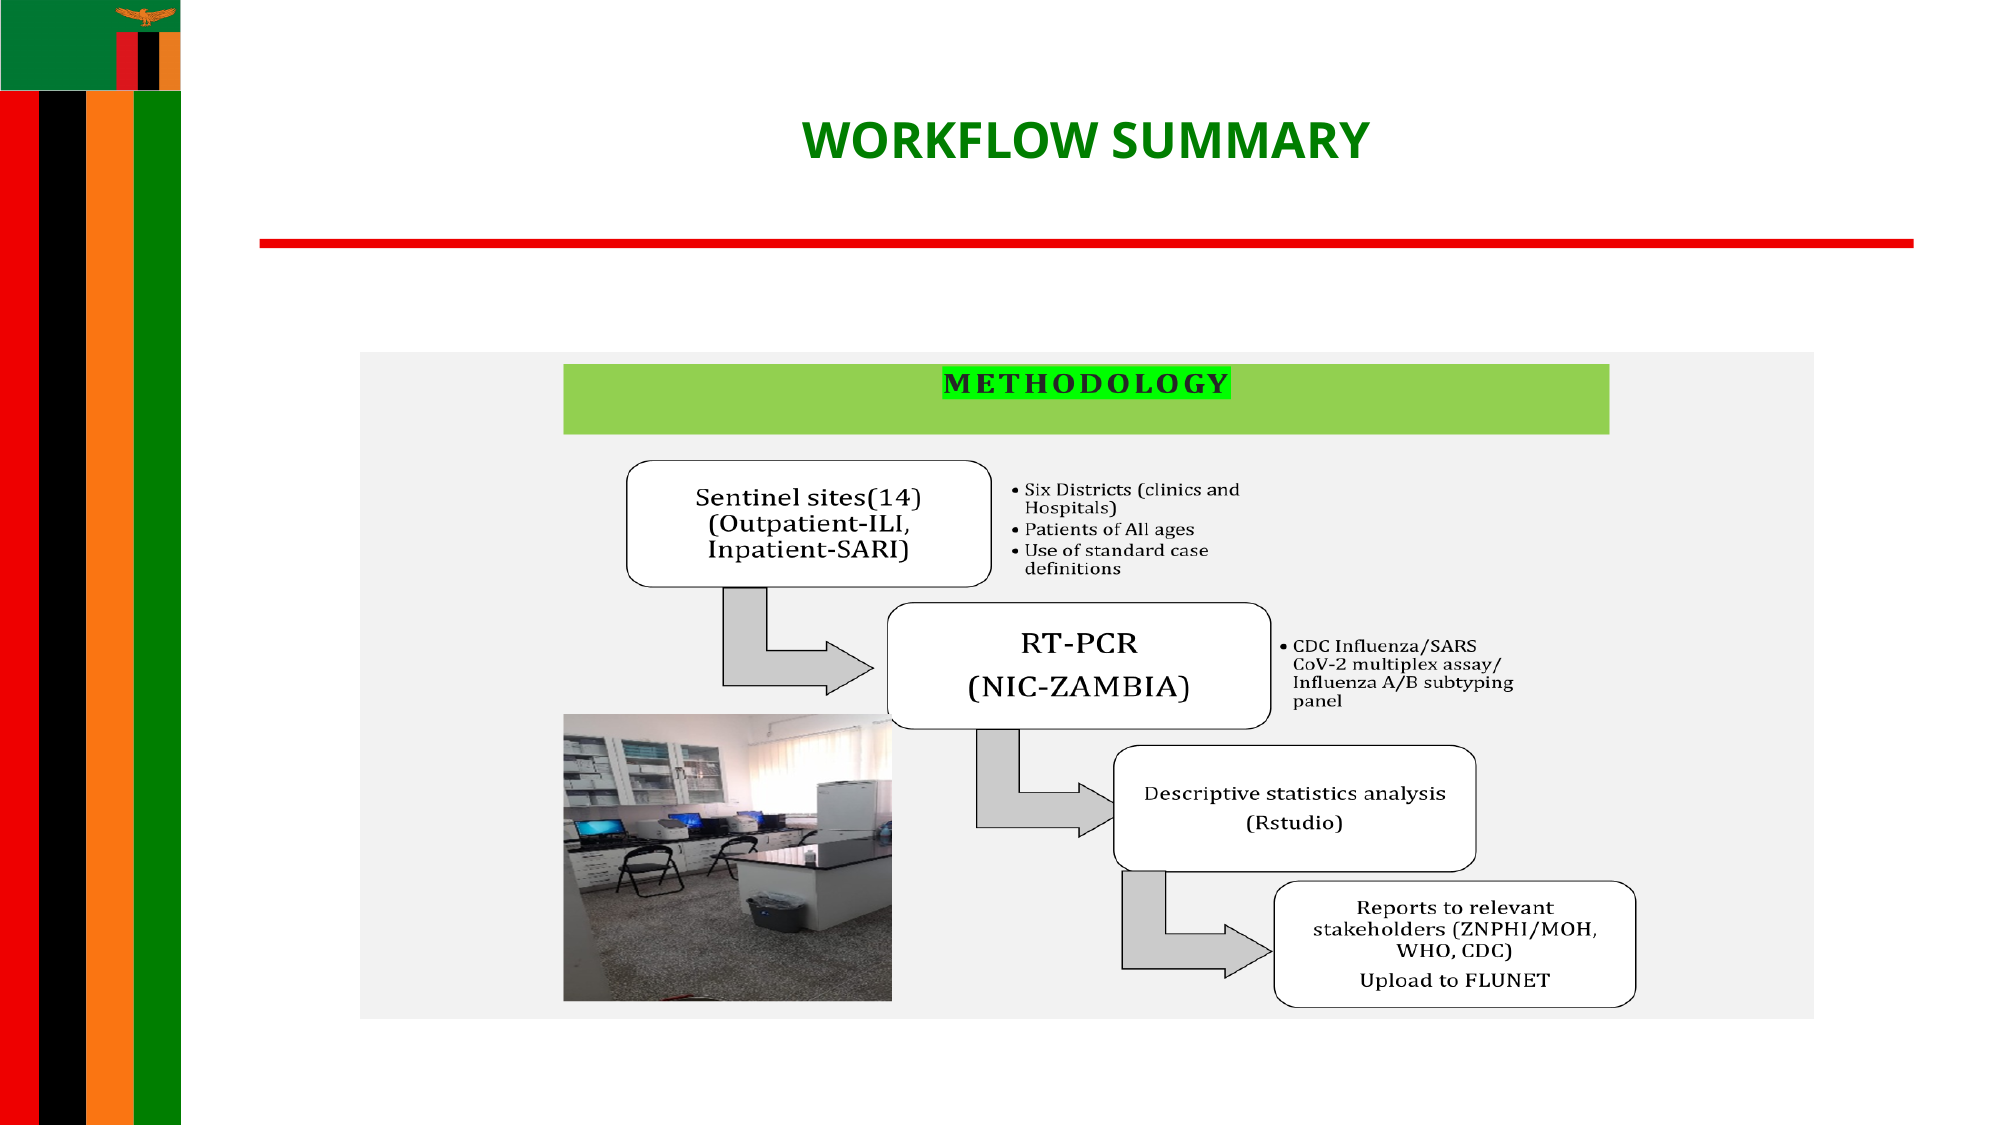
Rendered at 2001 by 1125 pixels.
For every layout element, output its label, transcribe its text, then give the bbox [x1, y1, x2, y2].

title WORKFLOW SUMMARY [212, 45, 1961, 233]
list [359, 352, 1814, 1020]
picture [0, 0, 181, 91]
